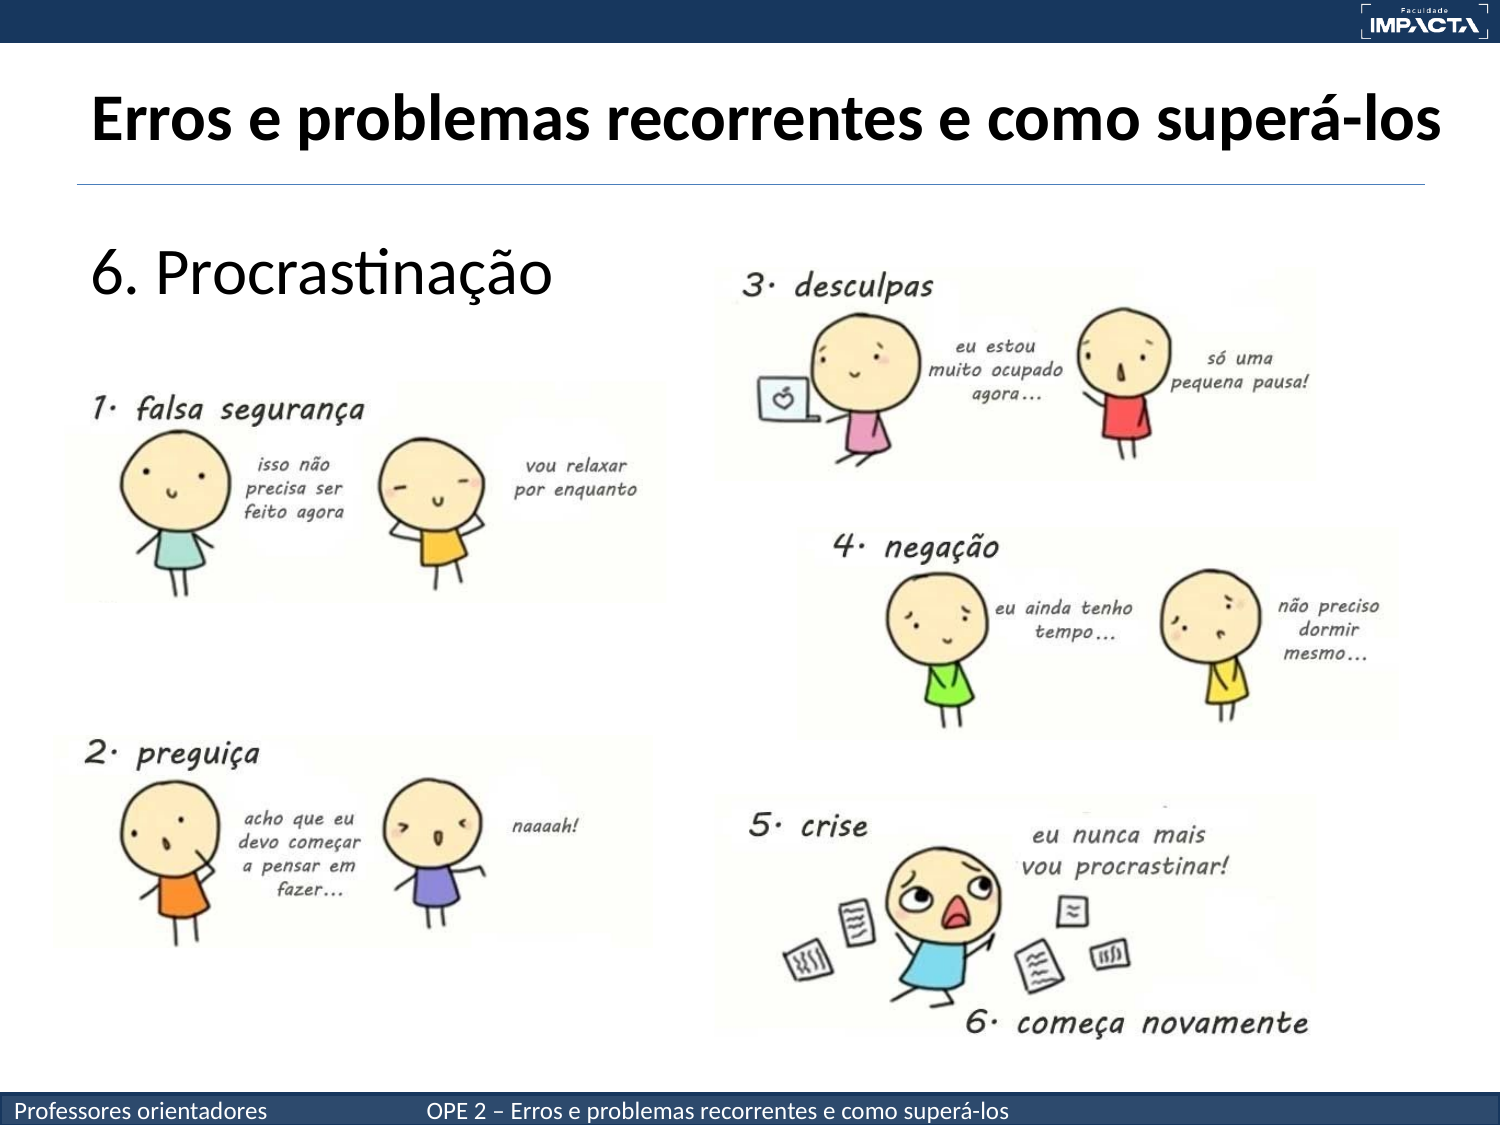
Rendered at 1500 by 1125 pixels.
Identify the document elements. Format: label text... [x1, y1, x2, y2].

list 6. Procrastinação [75, 219, 1425, 327]
picture [1354, 0, 1495, 43]
picture [714, 266, 1317, 481]
picture [714, 794, 1317, 1040]
picture [64, 375, 667, 603]
picture [796, 526, 1399, 741]
picture [52, 735, 655, 949]
title Erros e problemas recorrentes e como superá-los [76, 42, 1471, 185]
